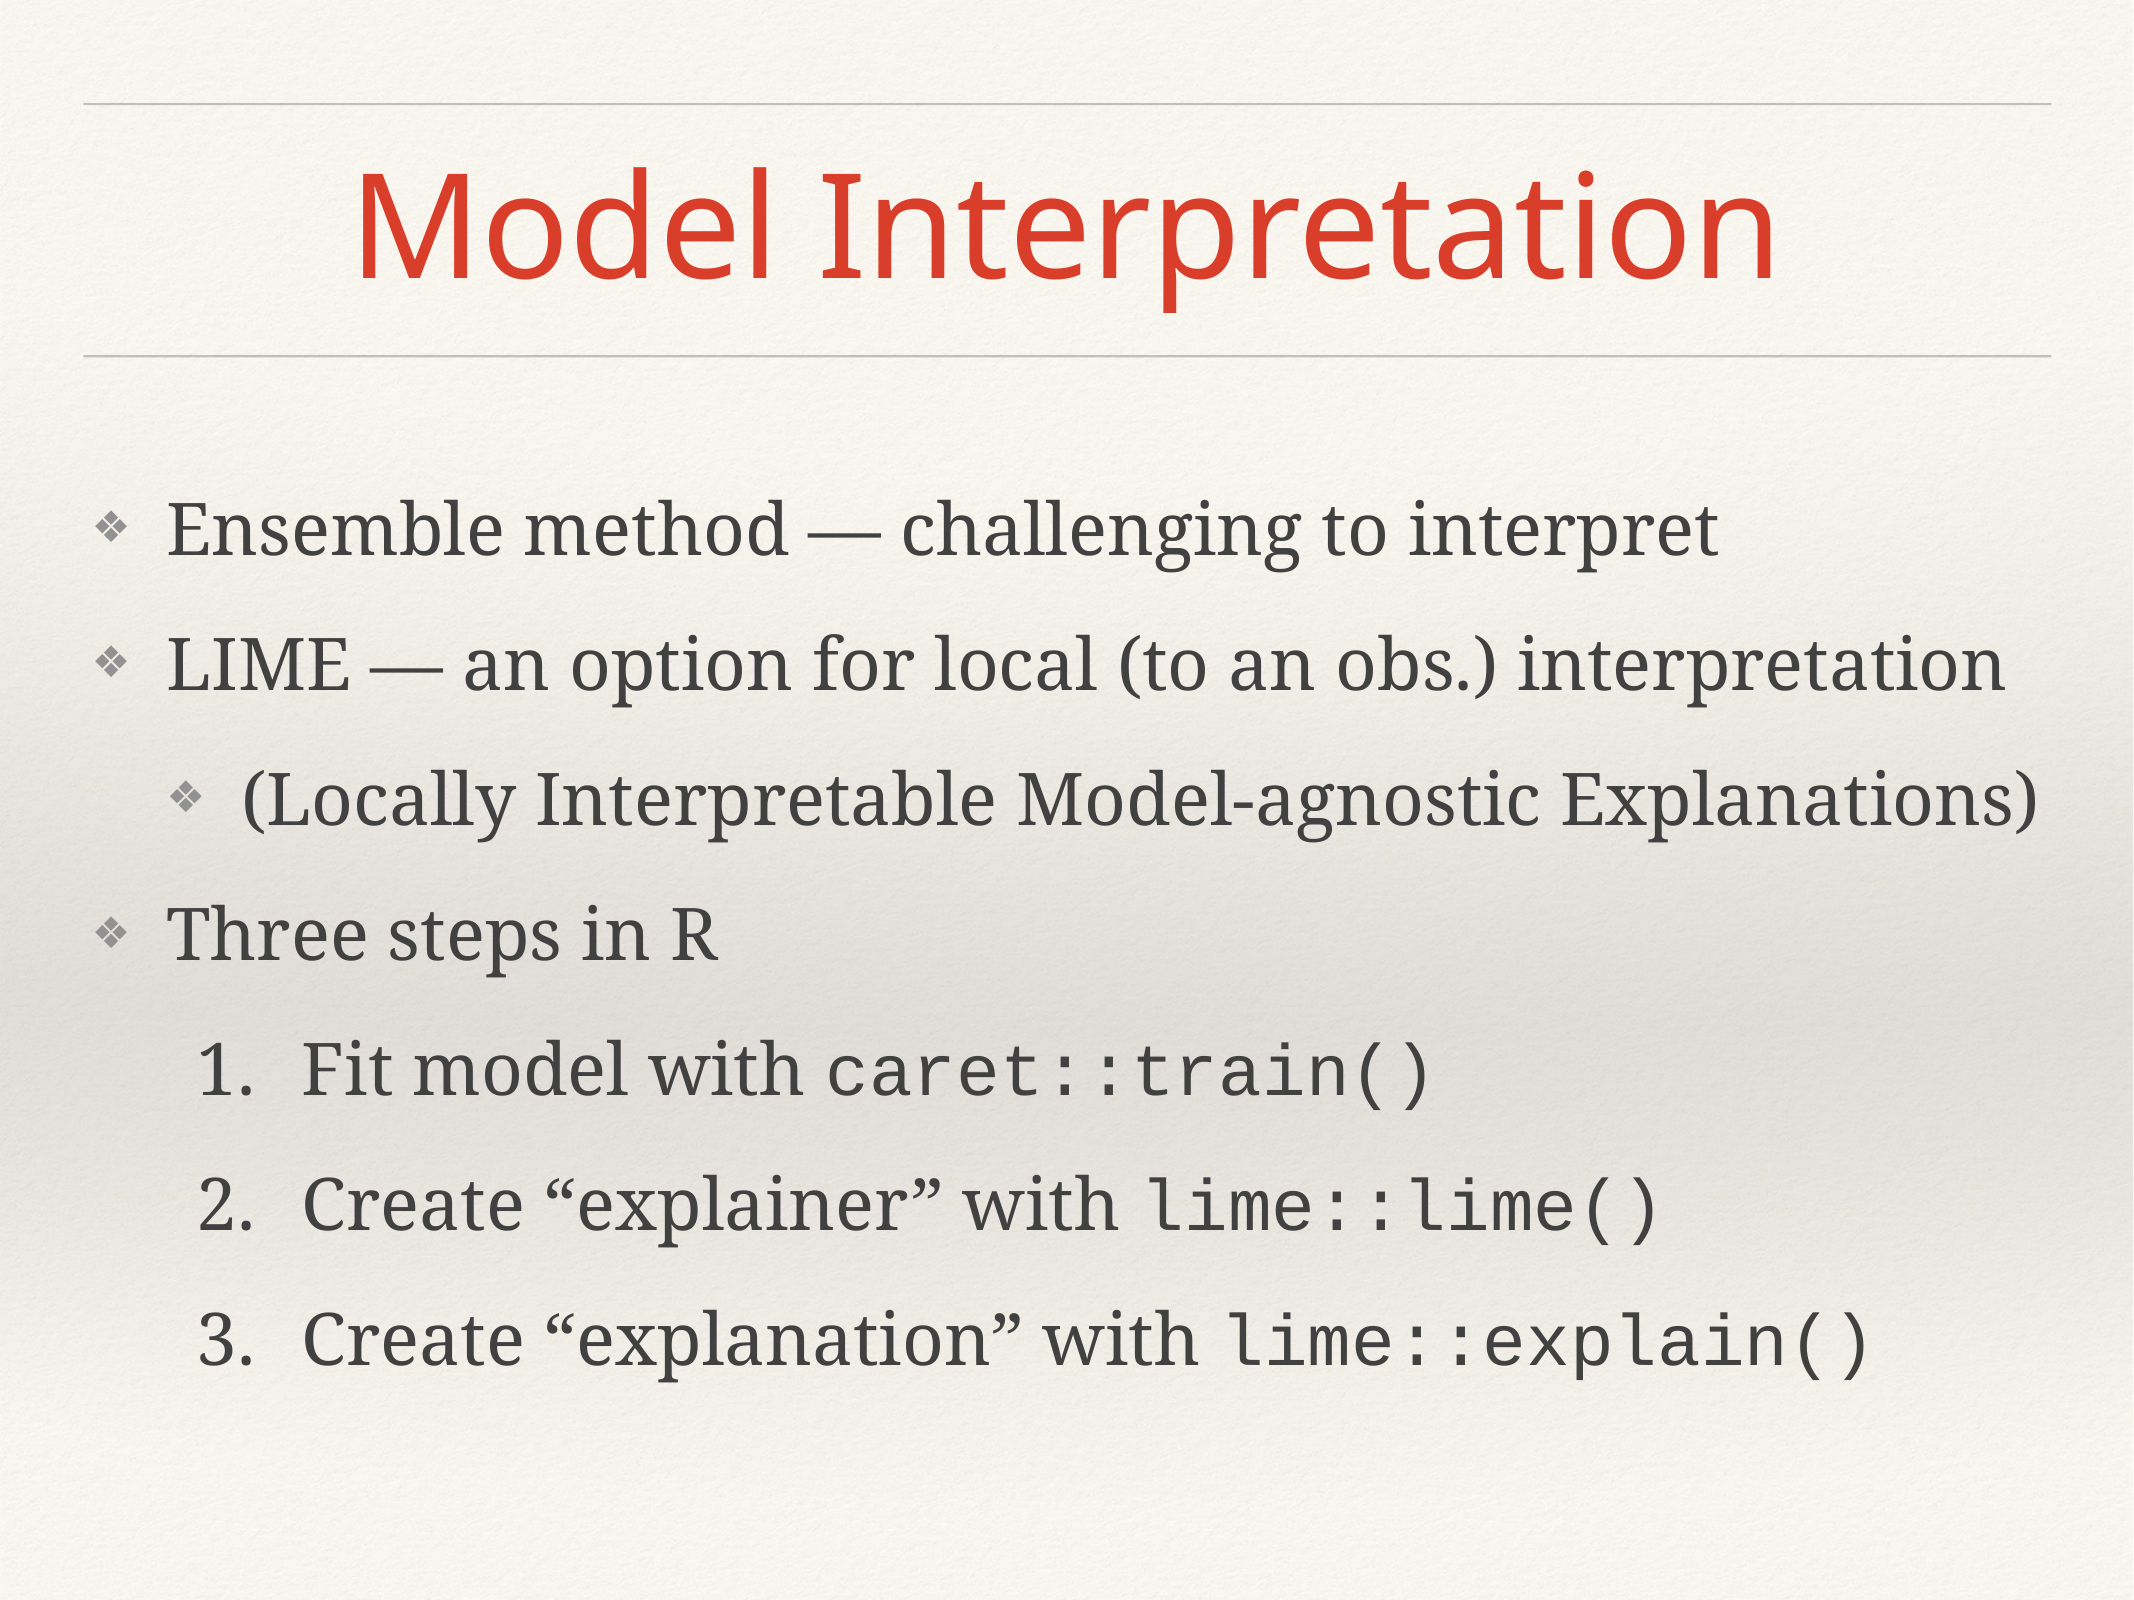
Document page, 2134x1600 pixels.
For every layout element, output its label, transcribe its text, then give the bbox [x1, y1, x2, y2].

title Model Interpretation [82, 130, 2051, 332]
list Ensemble method — challenging to interpret LIME — an option for local (to an obs.) interpretation (Locally Interpretable Model-agnostic Explanations) Three steps in R Fit model with caret::train() Create “explainer” with lime::lime() Create “explanation” with lime::explain() [82, 430, 2051, 1432]
picture [0, 0, 2134, 1600]
